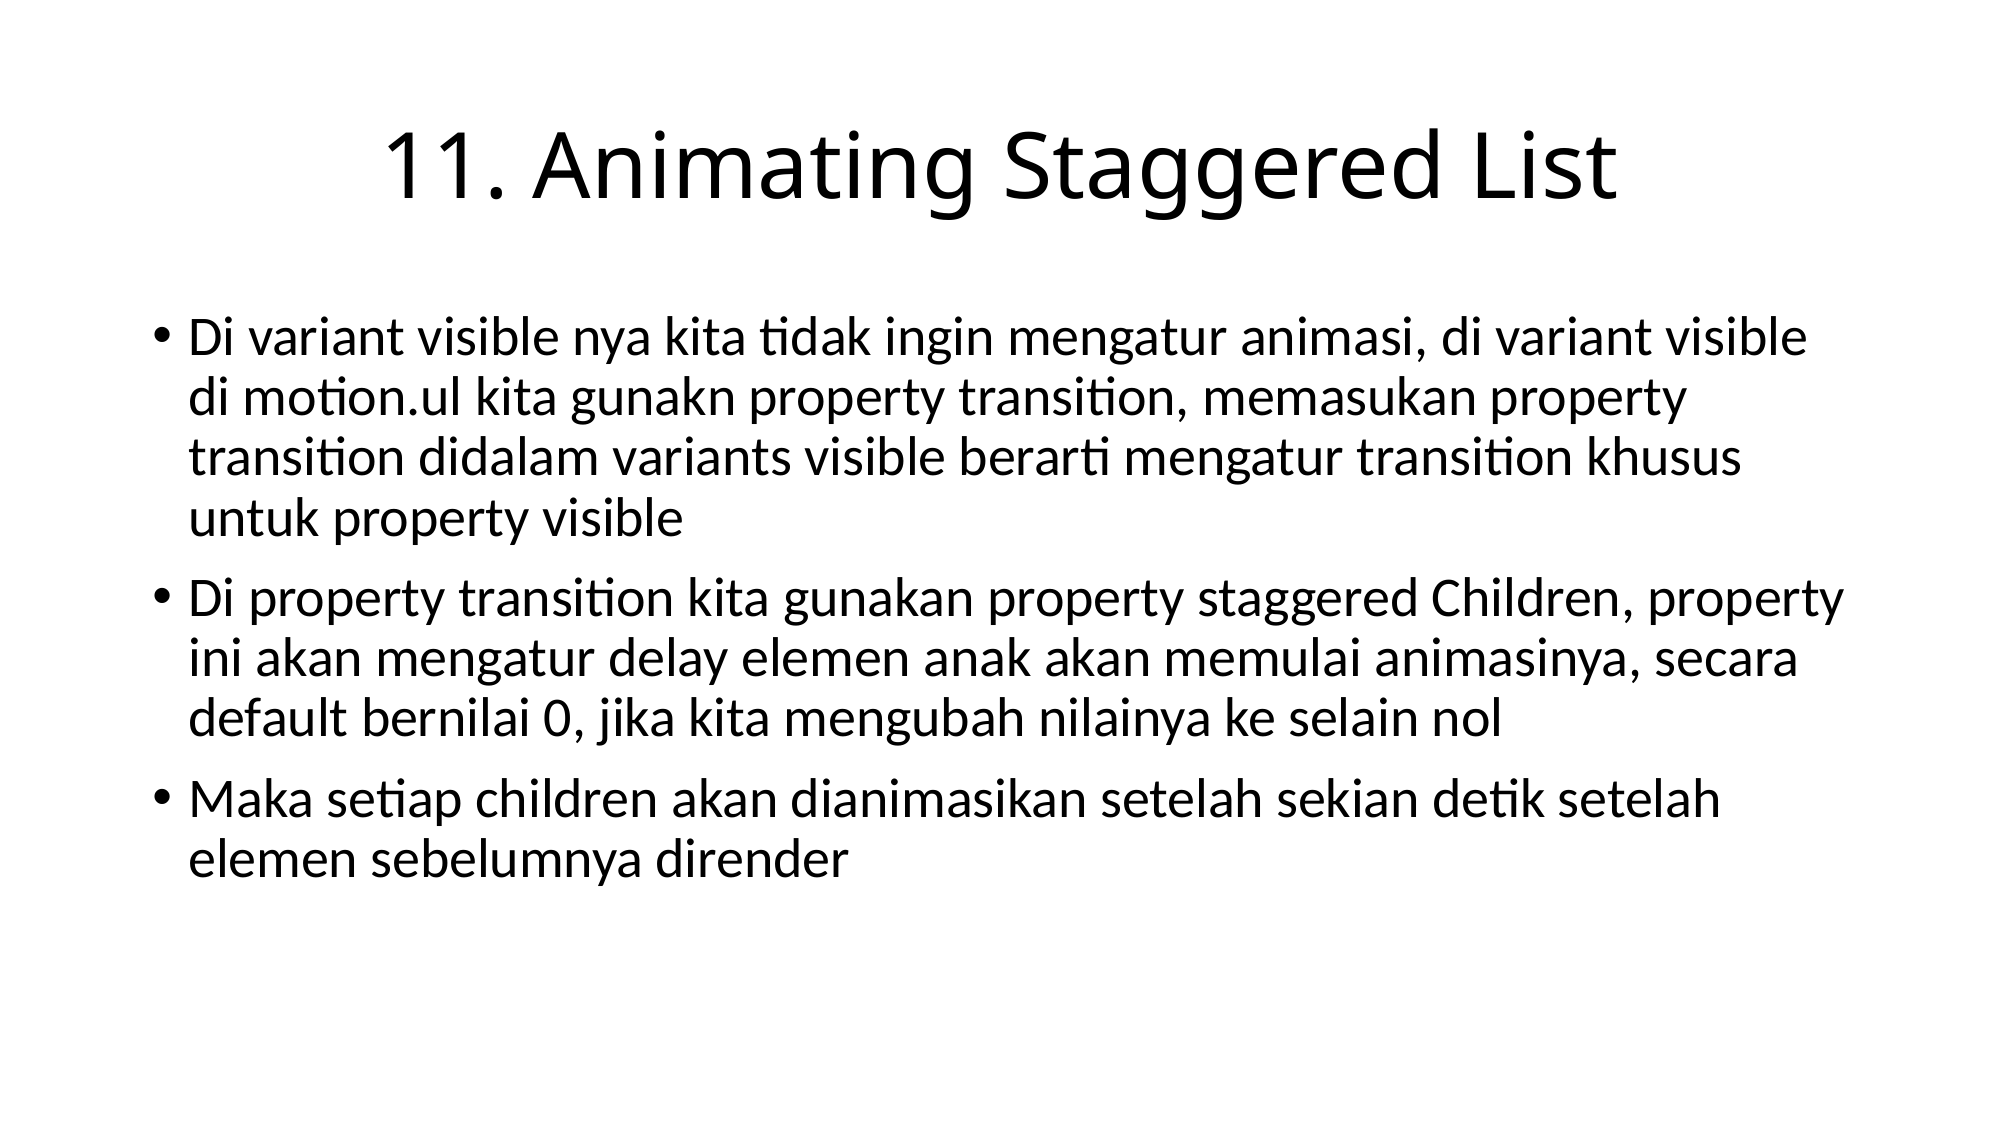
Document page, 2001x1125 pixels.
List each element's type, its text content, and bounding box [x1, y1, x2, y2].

title 11. Animating Staggered List [137, 59, 1863, 278]
list Di variant visible nya kita tidak ingin mengatur animasi, di variant visible di motion.ul kita gunakn property transition, memasukan property transition didalam variants visible berarti mengatur transition khusus untuk property visible Di property transition kita gunakan property staggered Children, property ini akan mengatur delay elemen anak akan memulai animasinya, secara default bernilai 0, jika kita mengubah nilainya ke selain nol Maka setiap children akan dianimasikan setelah sekian detik setelah elemen sebelumnya dirender [137, 299, 1863, 1014]
